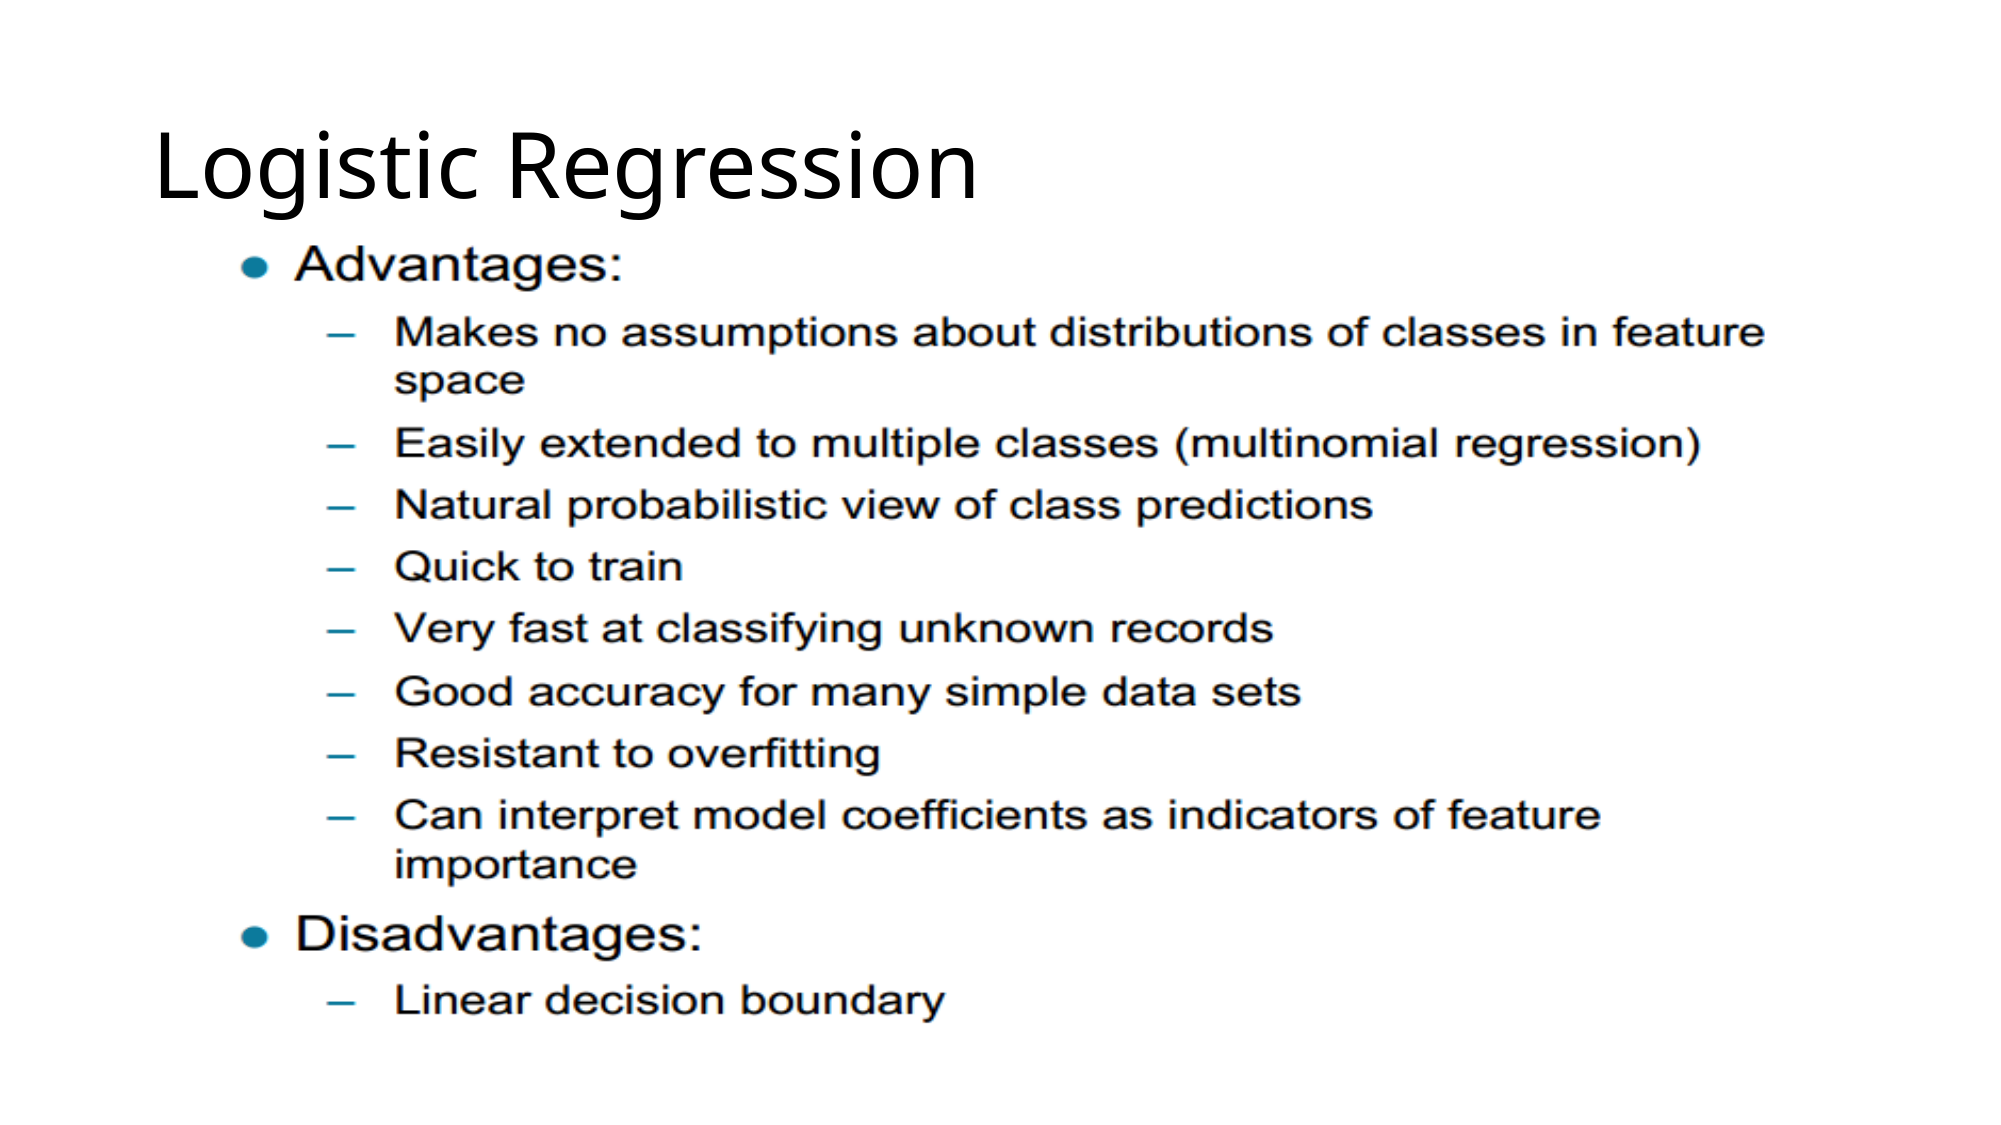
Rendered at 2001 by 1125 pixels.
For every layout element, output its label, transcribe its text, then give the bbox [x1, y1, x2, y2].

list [196, 230, 1863, 1039]
title Logistic Regression [137, 59, 1863, 278]
